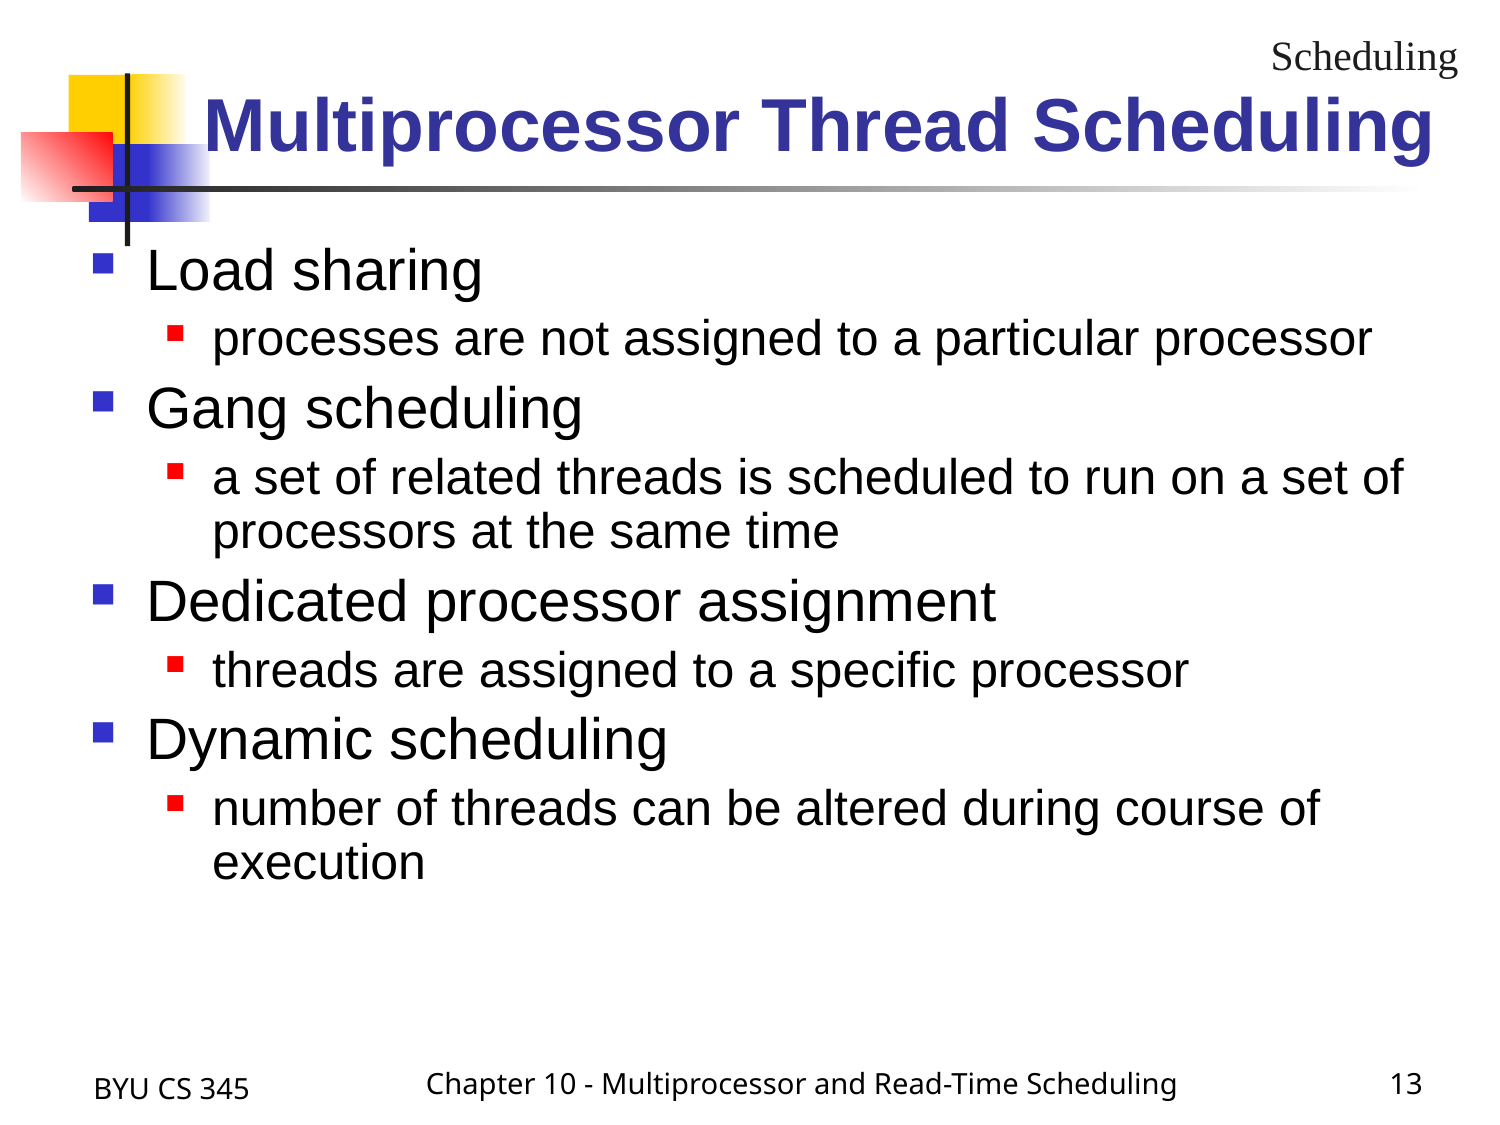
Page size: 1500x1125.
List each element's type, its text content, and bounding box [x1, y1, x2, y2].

title Multiprocessor Thread Scheduling [188, 43, 1500, 174]
slide_number 13 [1125, 1038, 1438, 1113]
text_box Scheduling [936, 21, 1474, 86]
footer Chapter 10 - Multiprocessor and Read-Time Scheduling [383, 1038, 1125, 1113]
list Load sharing processes are not assigned to a particular processor Gang scheduling a set of related threads is scheduled to run on a set of processors at the same time Dedicated processor assignment threads are assigned to a specific processor Dynamic scheduling number of threads can be altered during course of execution [75, 232, 1444, 1038]
slide_number BYU CS 345 [78, 1038, 383, 1113]
